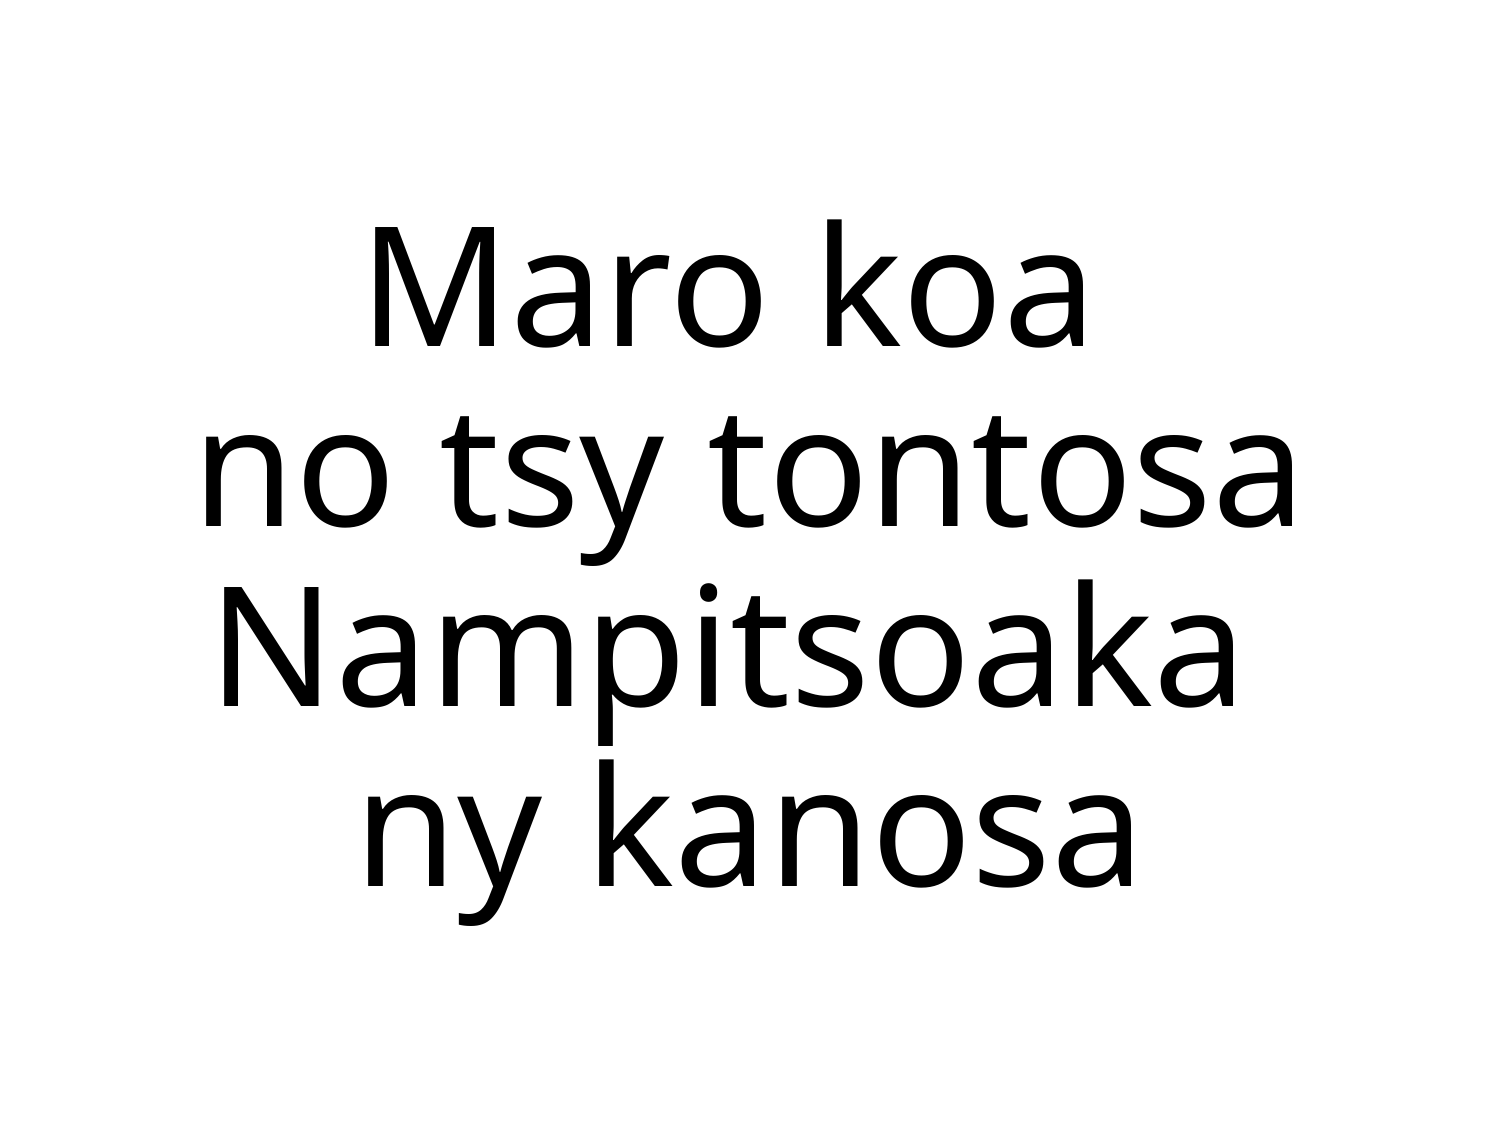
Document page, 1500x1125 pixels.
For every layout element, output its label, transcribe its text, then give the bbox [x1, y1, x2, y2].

title Maro koa no tsy tontosa Nampitsoaka ny kanosa [0, 453, 1500, 672]
